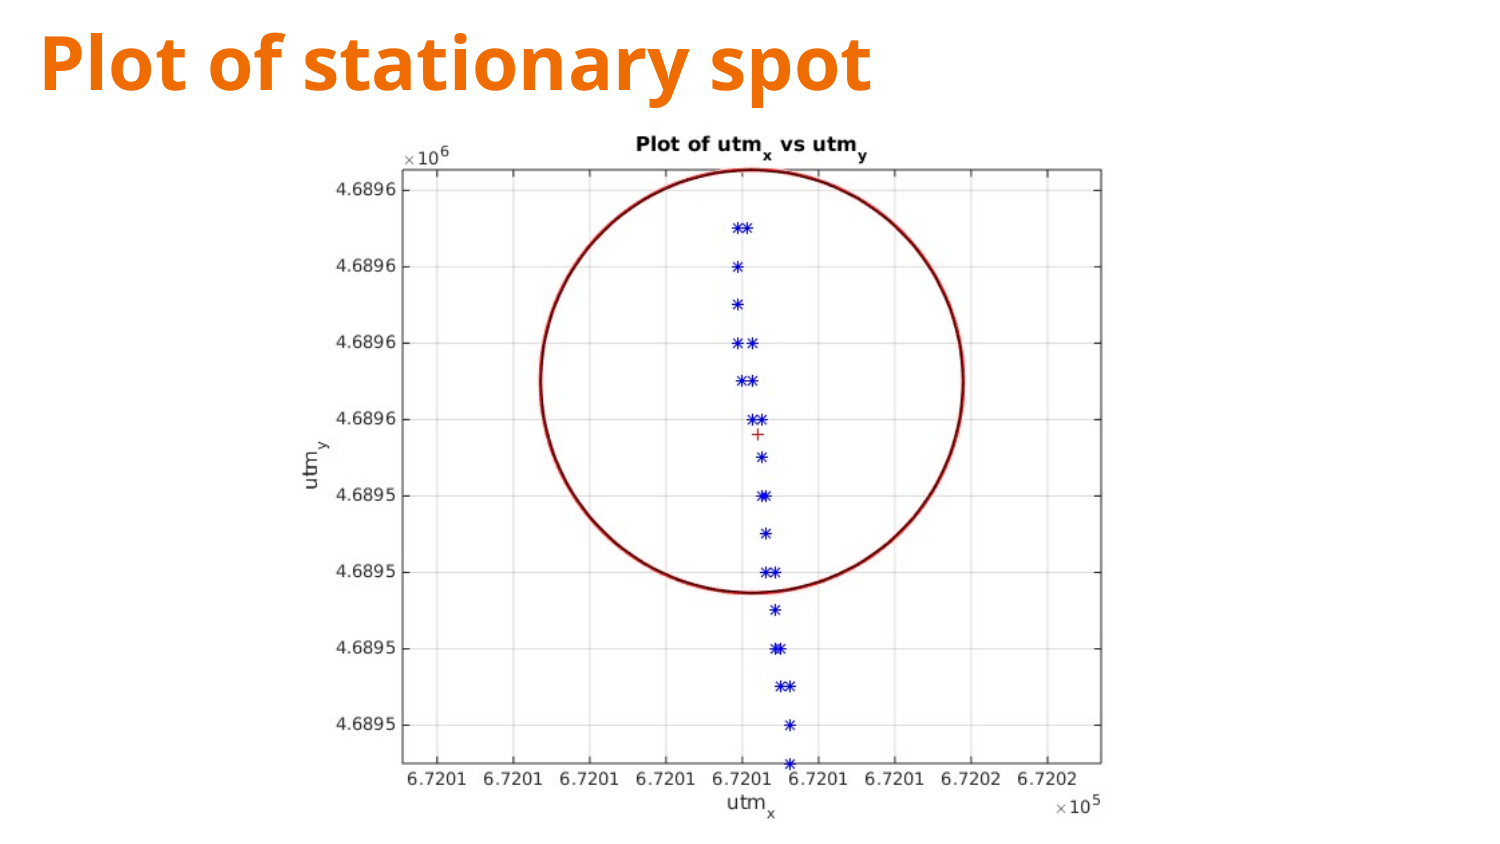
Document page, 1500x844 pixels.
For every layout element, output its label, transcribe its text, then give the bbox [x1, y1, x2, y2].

picture [284, 115, 1187, 844]
title Plot of stationary spot [24, 0, 1422, 116]
